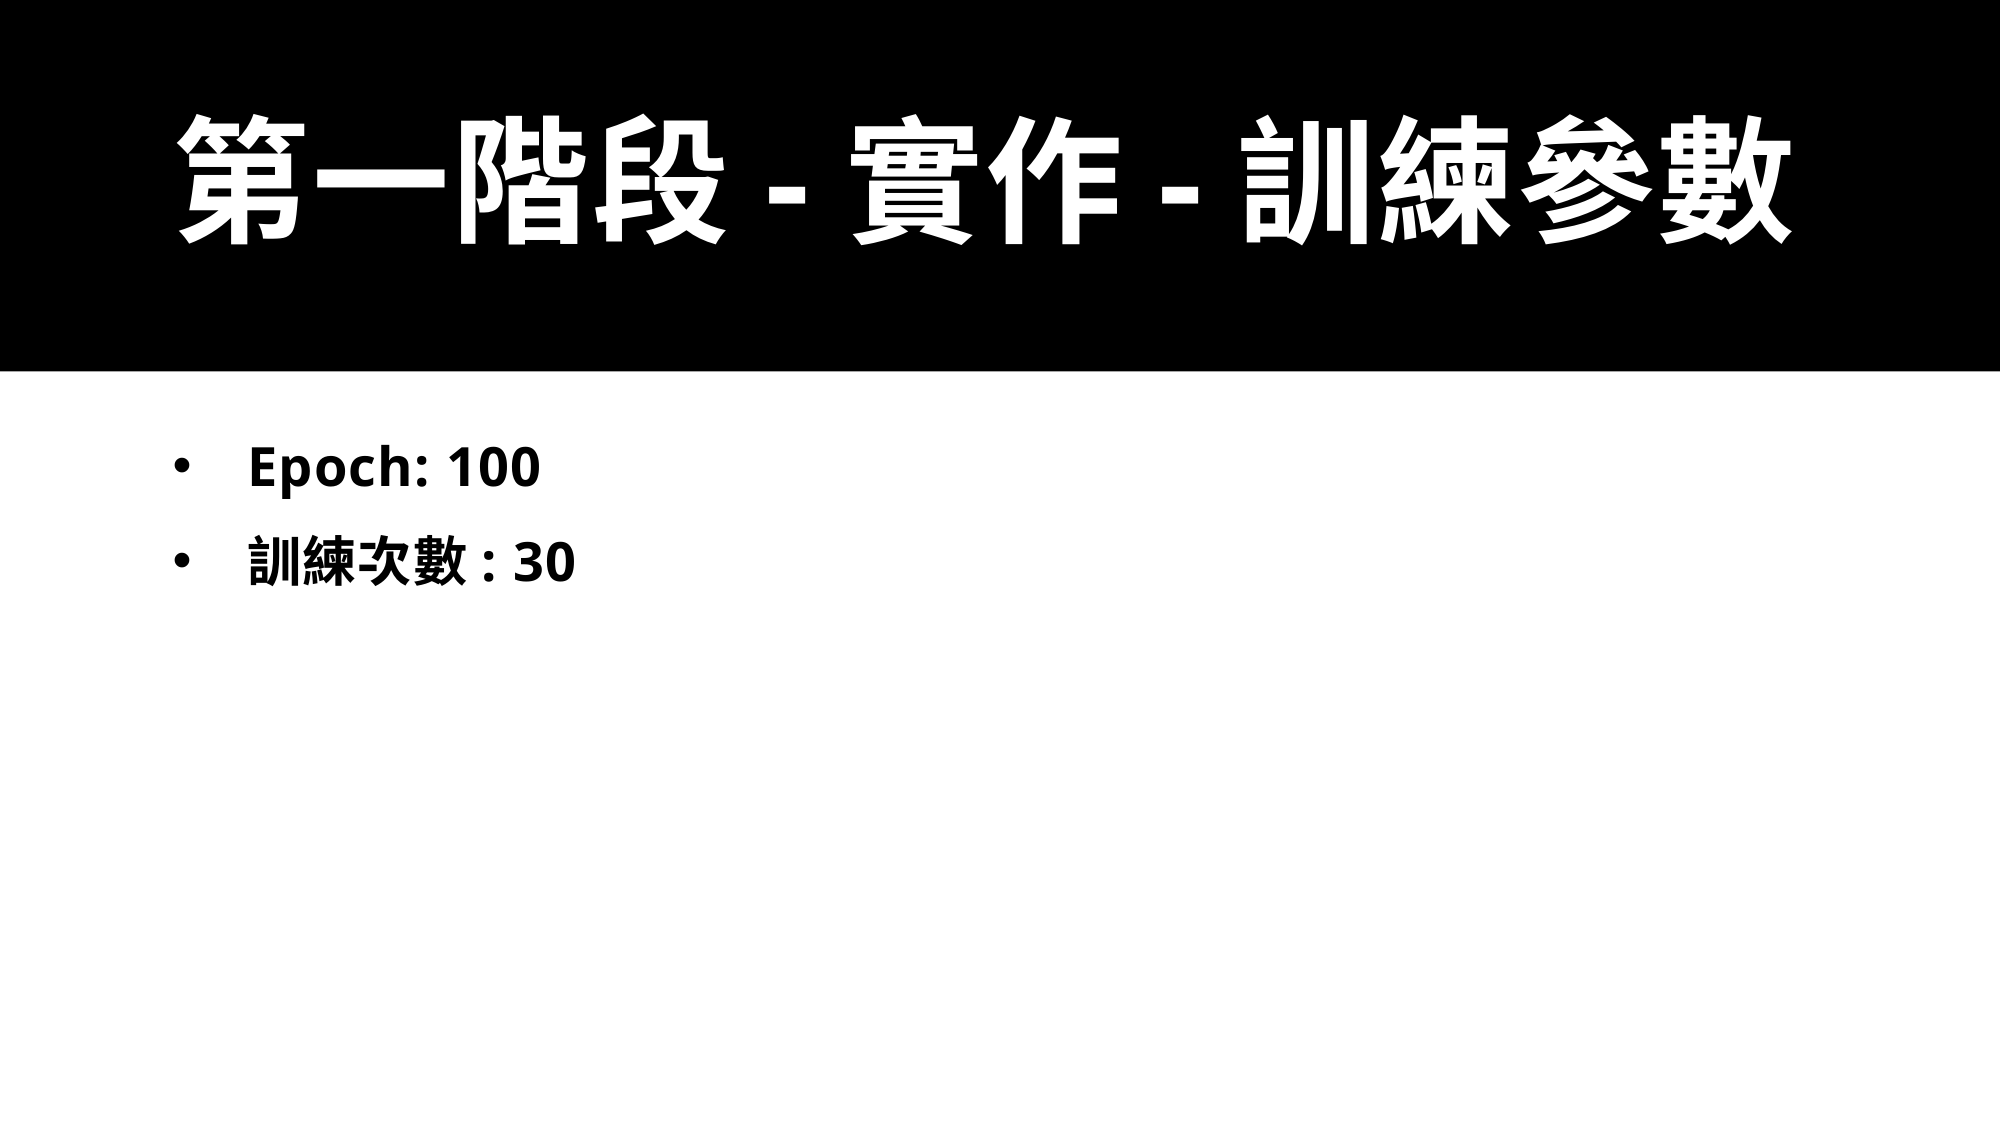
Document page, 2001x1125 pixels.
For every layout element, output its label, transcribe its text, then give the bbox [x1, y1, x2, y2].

title 第一階段-實作-訓練參數 [157, 48, 1843, 328]
list Epoch: 100 訓練次數: 30 [157, 424, 1842, 1014]
